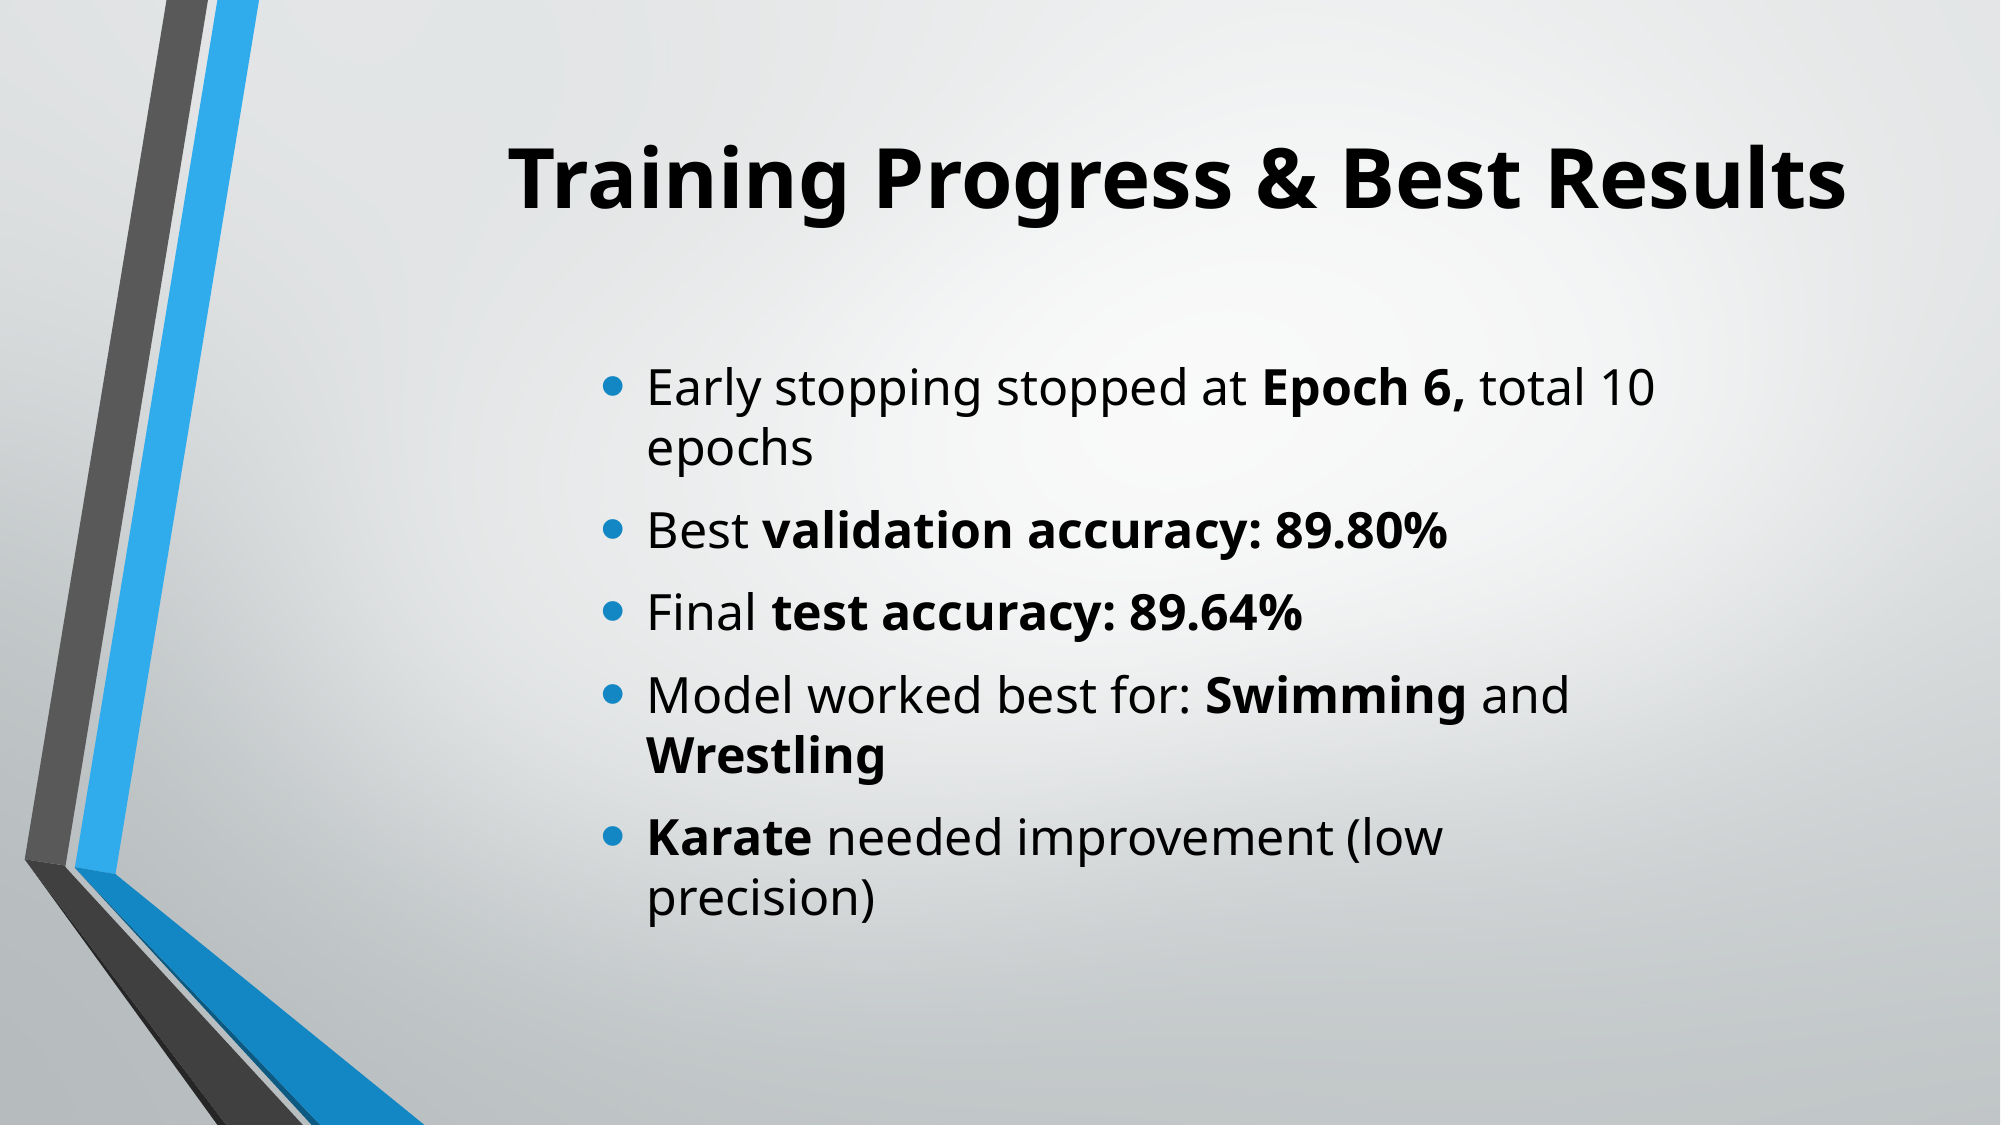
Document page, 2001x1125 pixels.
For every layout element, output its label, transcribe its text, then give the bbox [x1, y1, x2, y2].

list Early stopping stopped at Epoch 6, total 10 epochs Best validation accuracy: 89.80% Final test accuracy: 89.64% Model worked best for: Swimming and Wrestling Karate needed improvement (low precision) [585, 348, 1674, 1006]
title Training Progress & Best Results [356, 112, 2000, 238]
